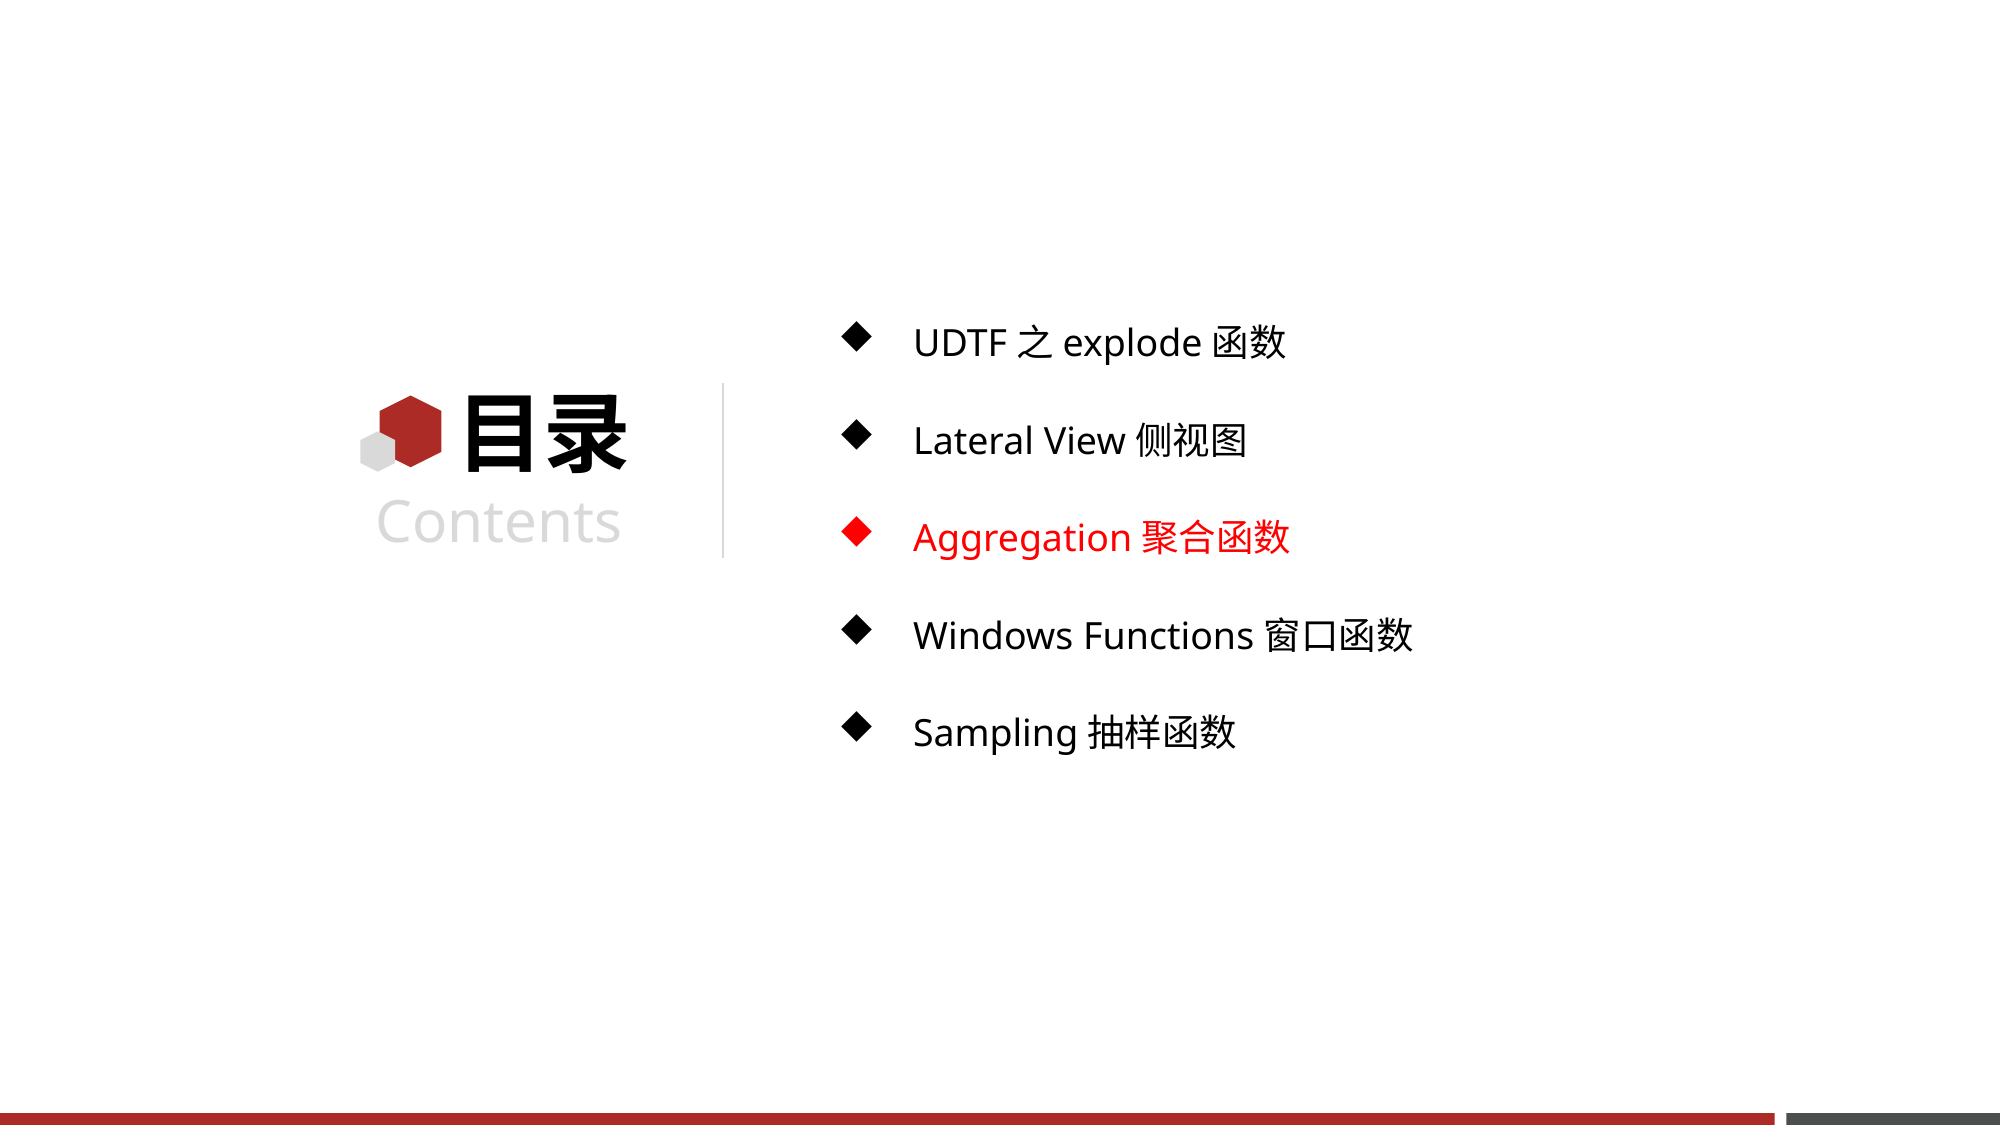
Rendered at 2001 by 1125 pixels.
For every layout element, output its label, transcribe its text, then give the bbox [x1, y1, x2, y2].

list UDTF之explode函数 Lateral View侧视图 Aggregation聚合函数 Windows Functions窗口函数 Sampling抽样函数 [823, 165, 1804, 864]
